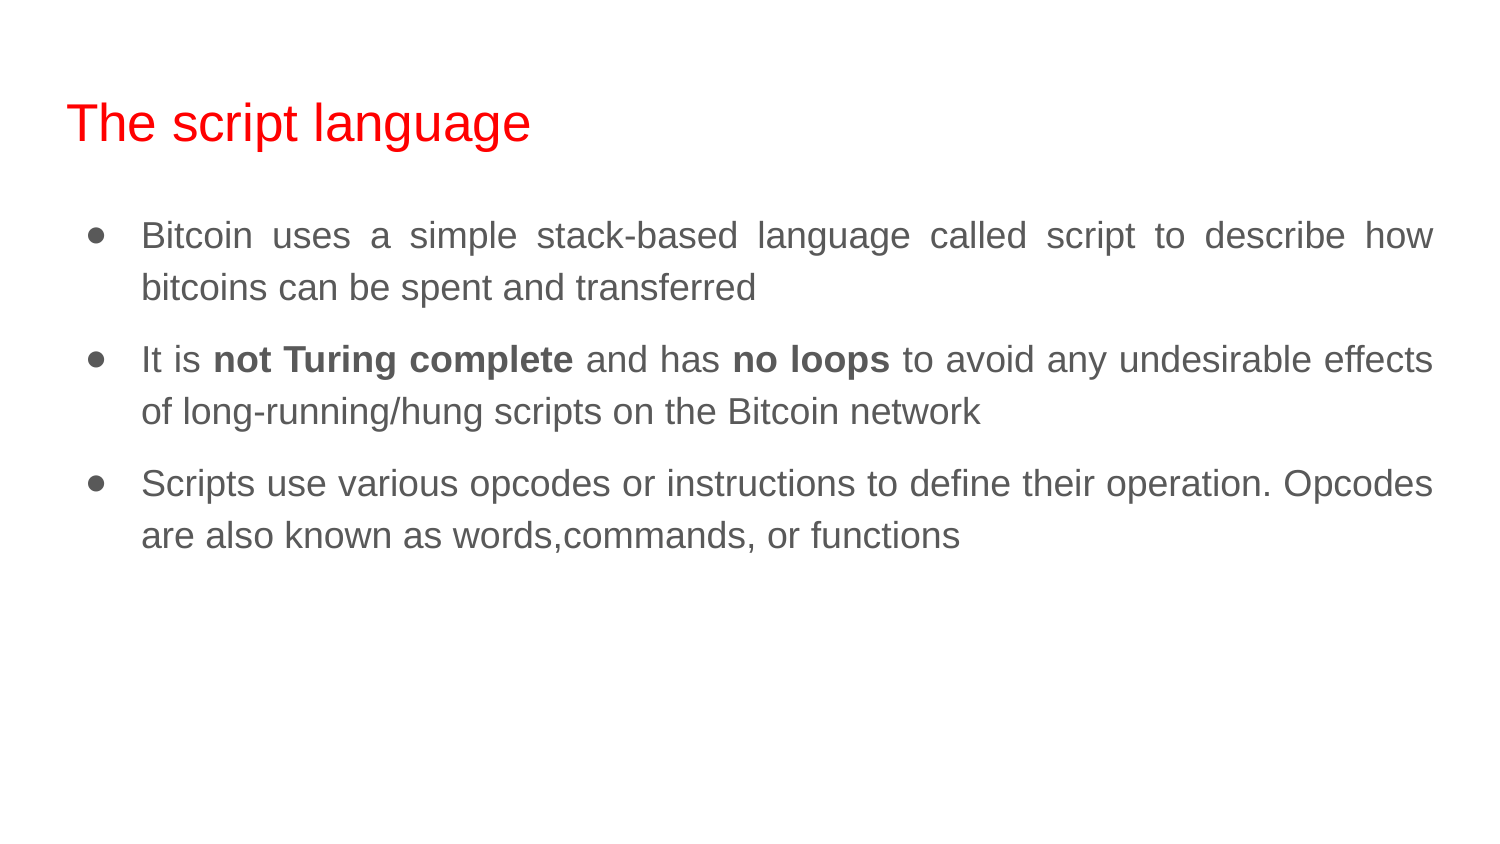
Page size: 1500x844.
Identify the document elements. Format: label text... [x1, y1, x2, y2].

title The script language [51, 72, 1449, 167]
list Bitcoin uses a simple stack-based language called script to describe how bitcoins can be spent and transferred It is not Turing complete and has no loops to avoid any undesirable effects of long-running/hung scripts on the Bitcoin network Scripts use various opcodes or instructions to define their operation. Opcodes are also known as words,commands, or functions [51, 189, 1449, 750]
